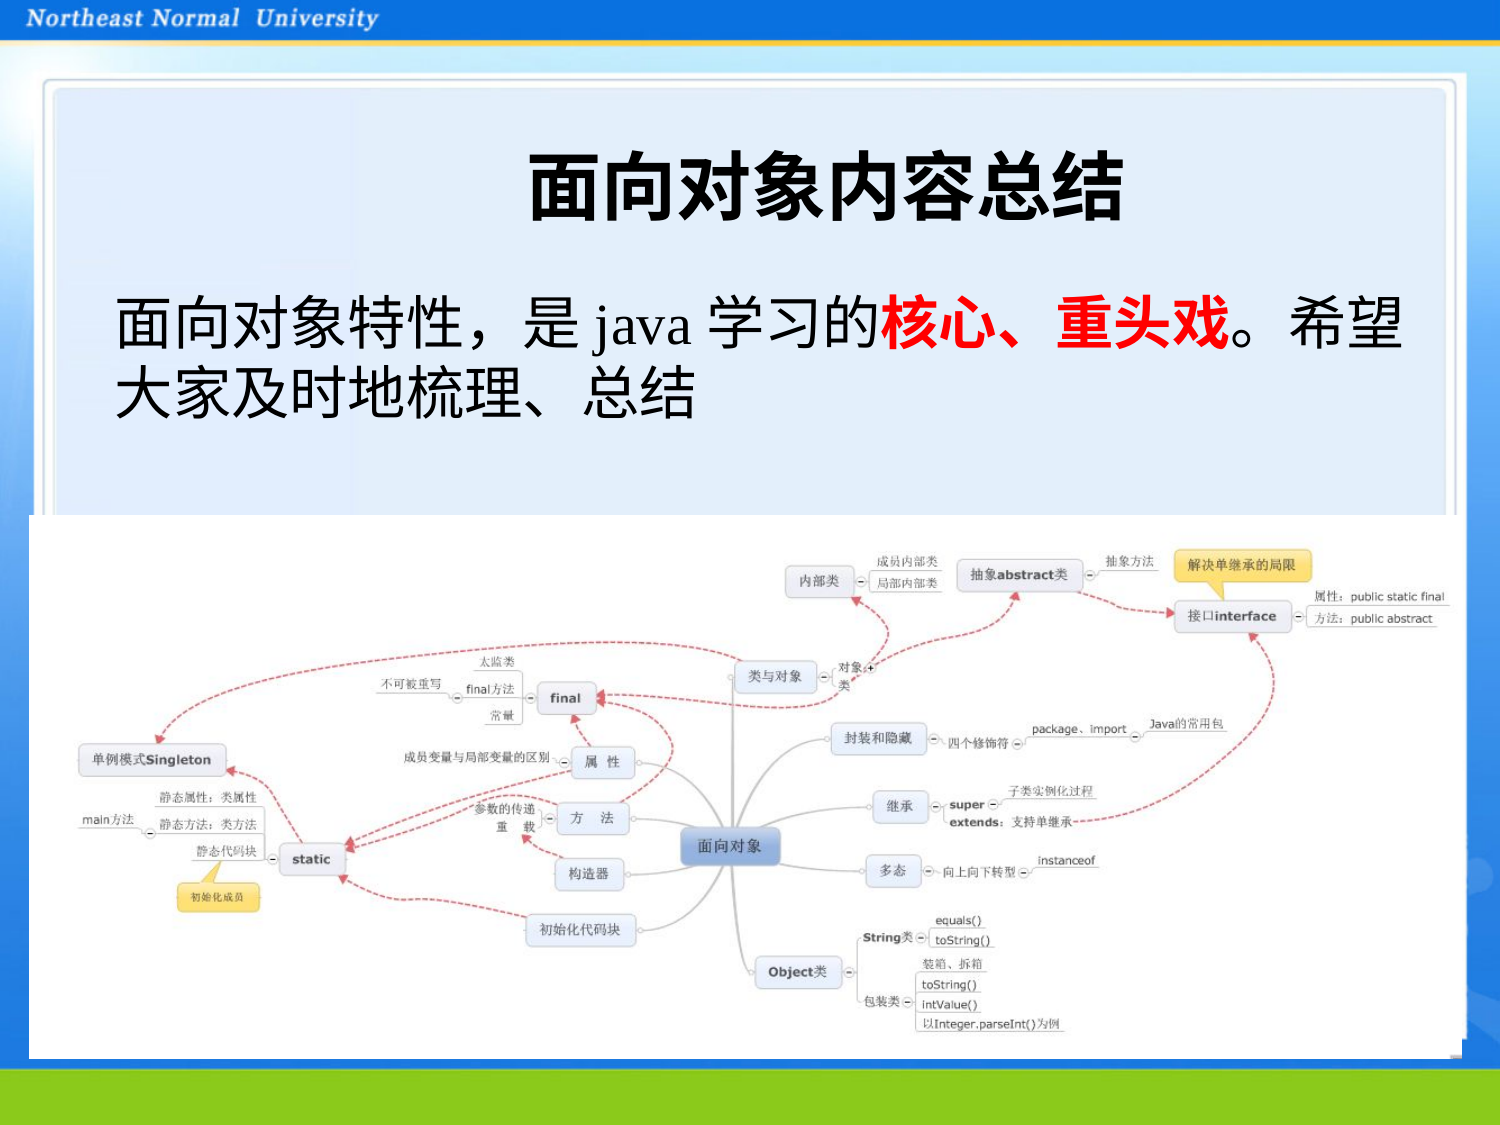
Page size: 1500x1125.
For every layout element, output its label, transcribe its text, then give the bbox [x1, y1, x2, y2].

title 面向对象内容总结 [395, 125, 1258, 244]
picture [0, 0, 1500, 1125]
text_box 面向对象特性，是java学习的核心、重头戏。希望大家及时地梳理、总结 [100, 278, 1424, 434]
